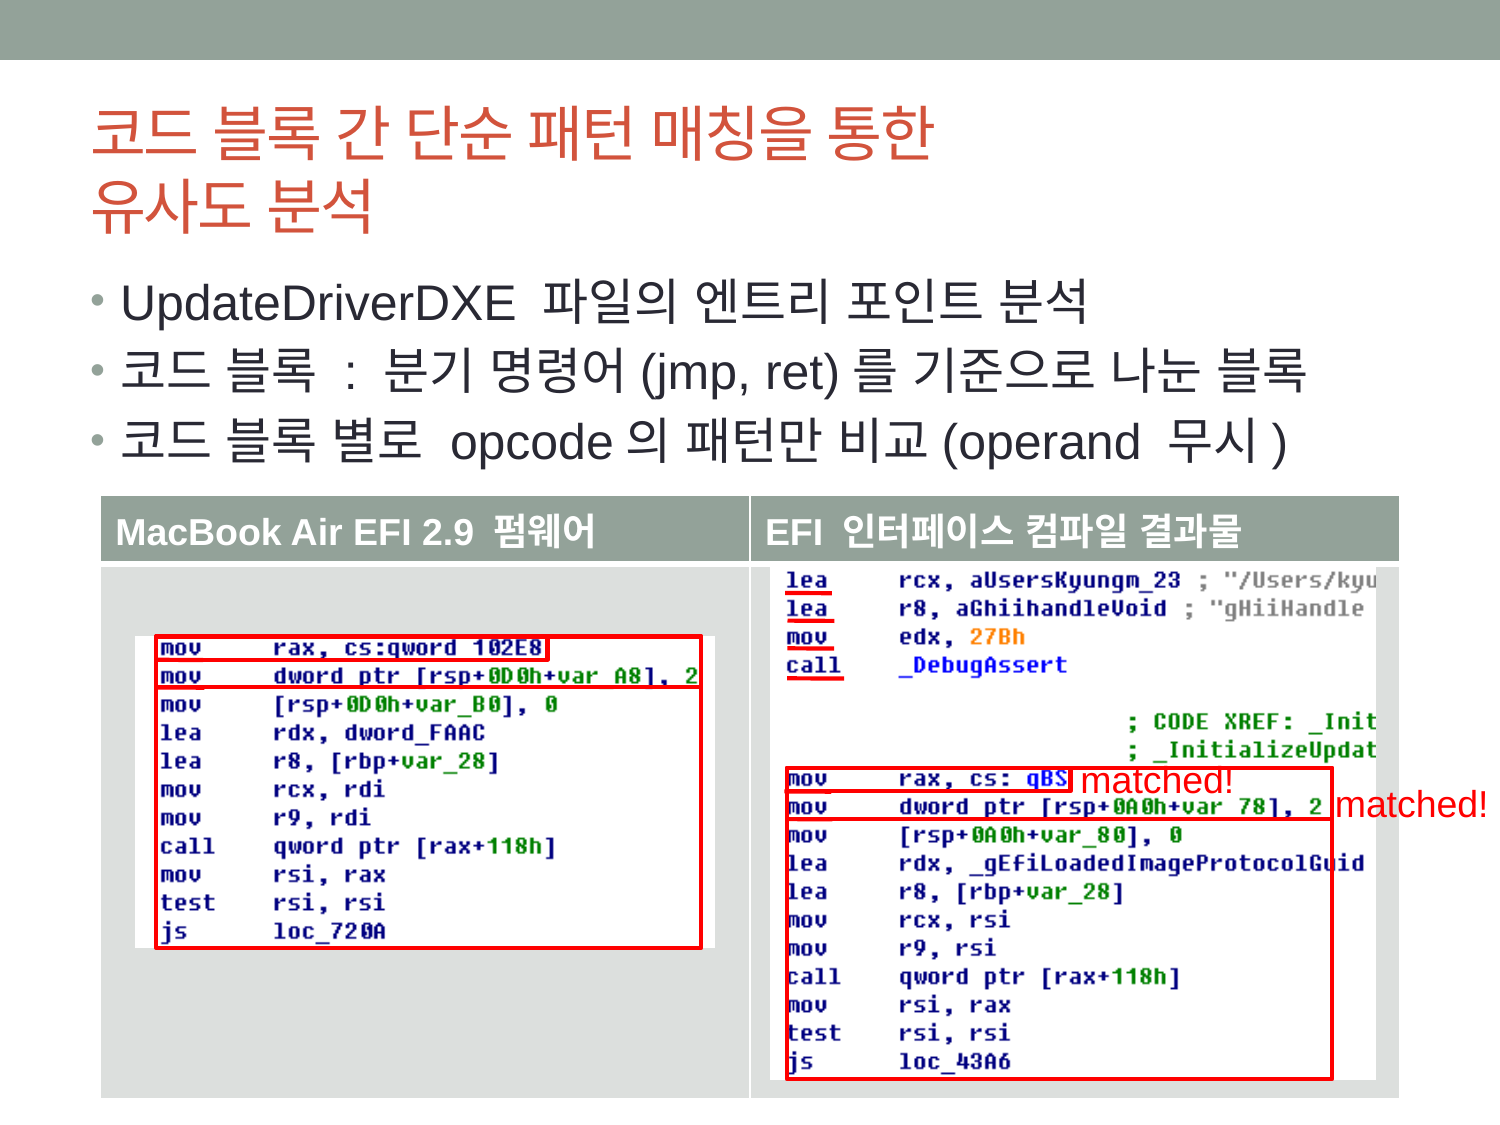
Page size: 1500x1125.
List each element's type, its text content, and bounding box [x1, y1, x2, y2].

picture [770, 565, 1377, 1080]
text_box matched! [1385, 772, 1500, 832]
picture [135, 636, 715, 949]
table_cell [751, 567, 1399, 1098]
table_header EFI 인터페이스 컴파일 결과물 [751, 496, 1399, 561]
list UpdateDriverDXE 파일의 엔트리 포인트 분석 코드 블록 : 분기 명령어(jmp, ret)를 기준으로 나눈 블록 코드 블록 별로 opcode의 패턴만 비교(operand 무시) [75, 262, 1425, 488]
table_cell [101, 567, 749, 1098]
table_header MacBook Air EFI 2.9 펌웨어 [101, 496, 749, 561]
title 코드 블록 간 단순 패턴 매칭을 통한 유사도 분석 [75, 87, 1425, 250]
